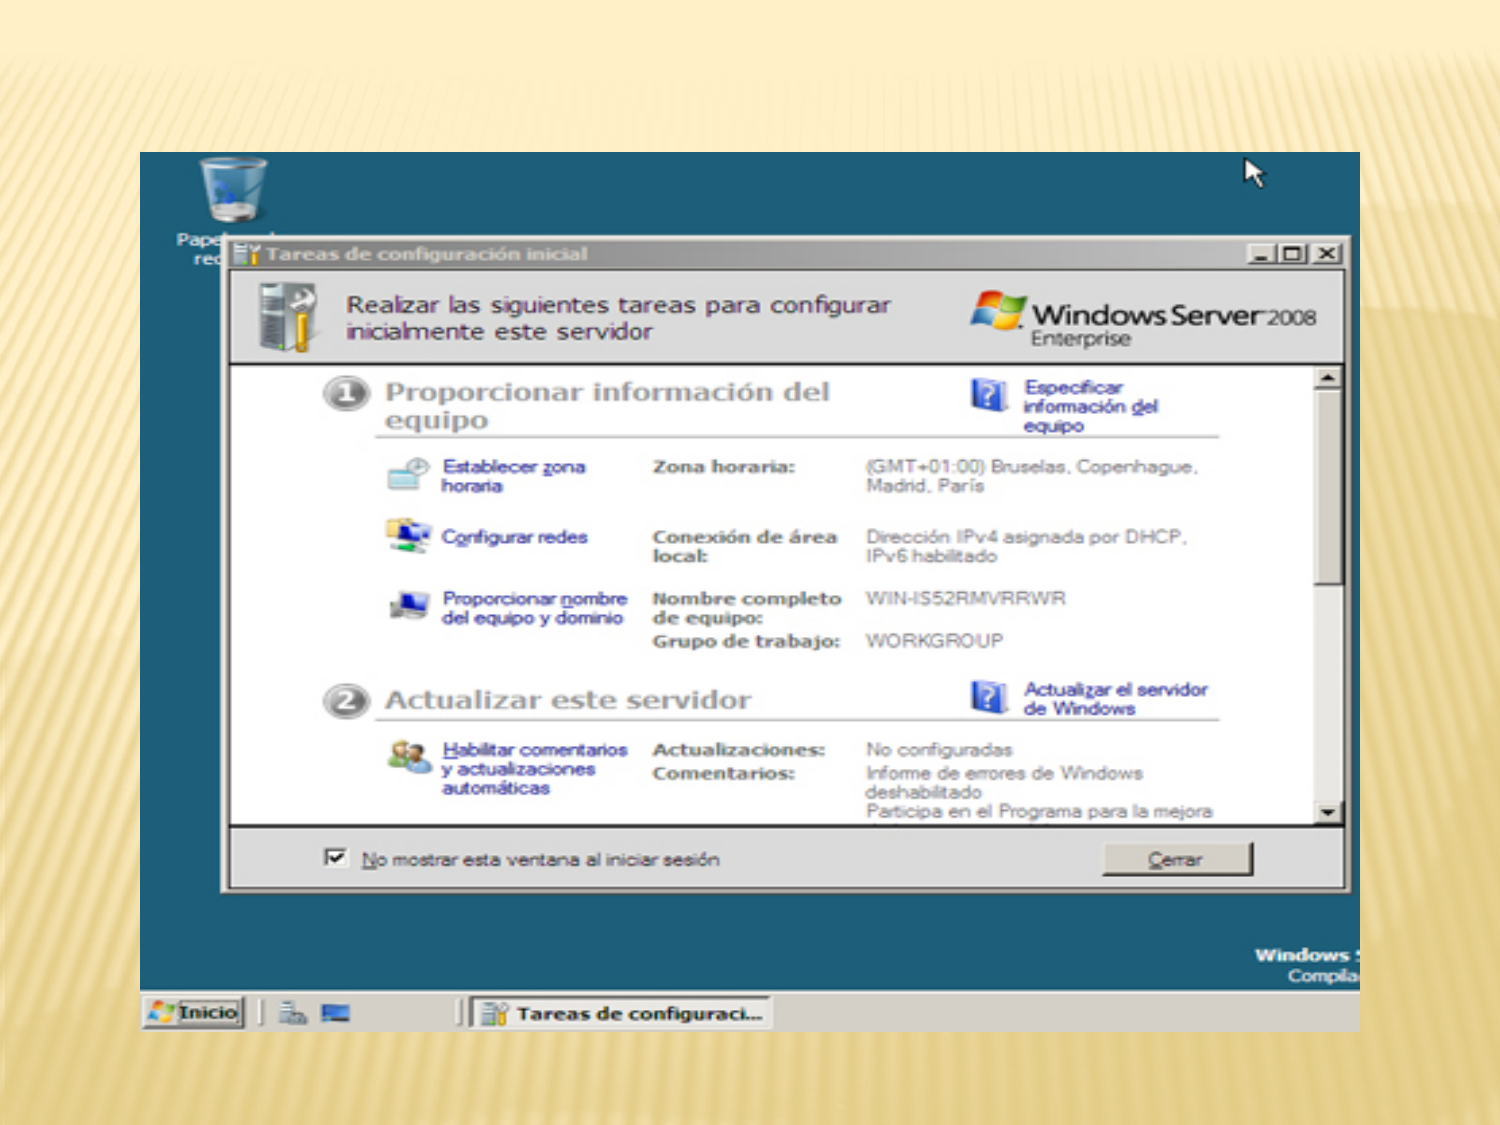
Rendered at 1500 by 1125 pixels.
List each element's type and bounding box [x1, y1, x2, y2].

picture [140, 152, 1360, 1032]
